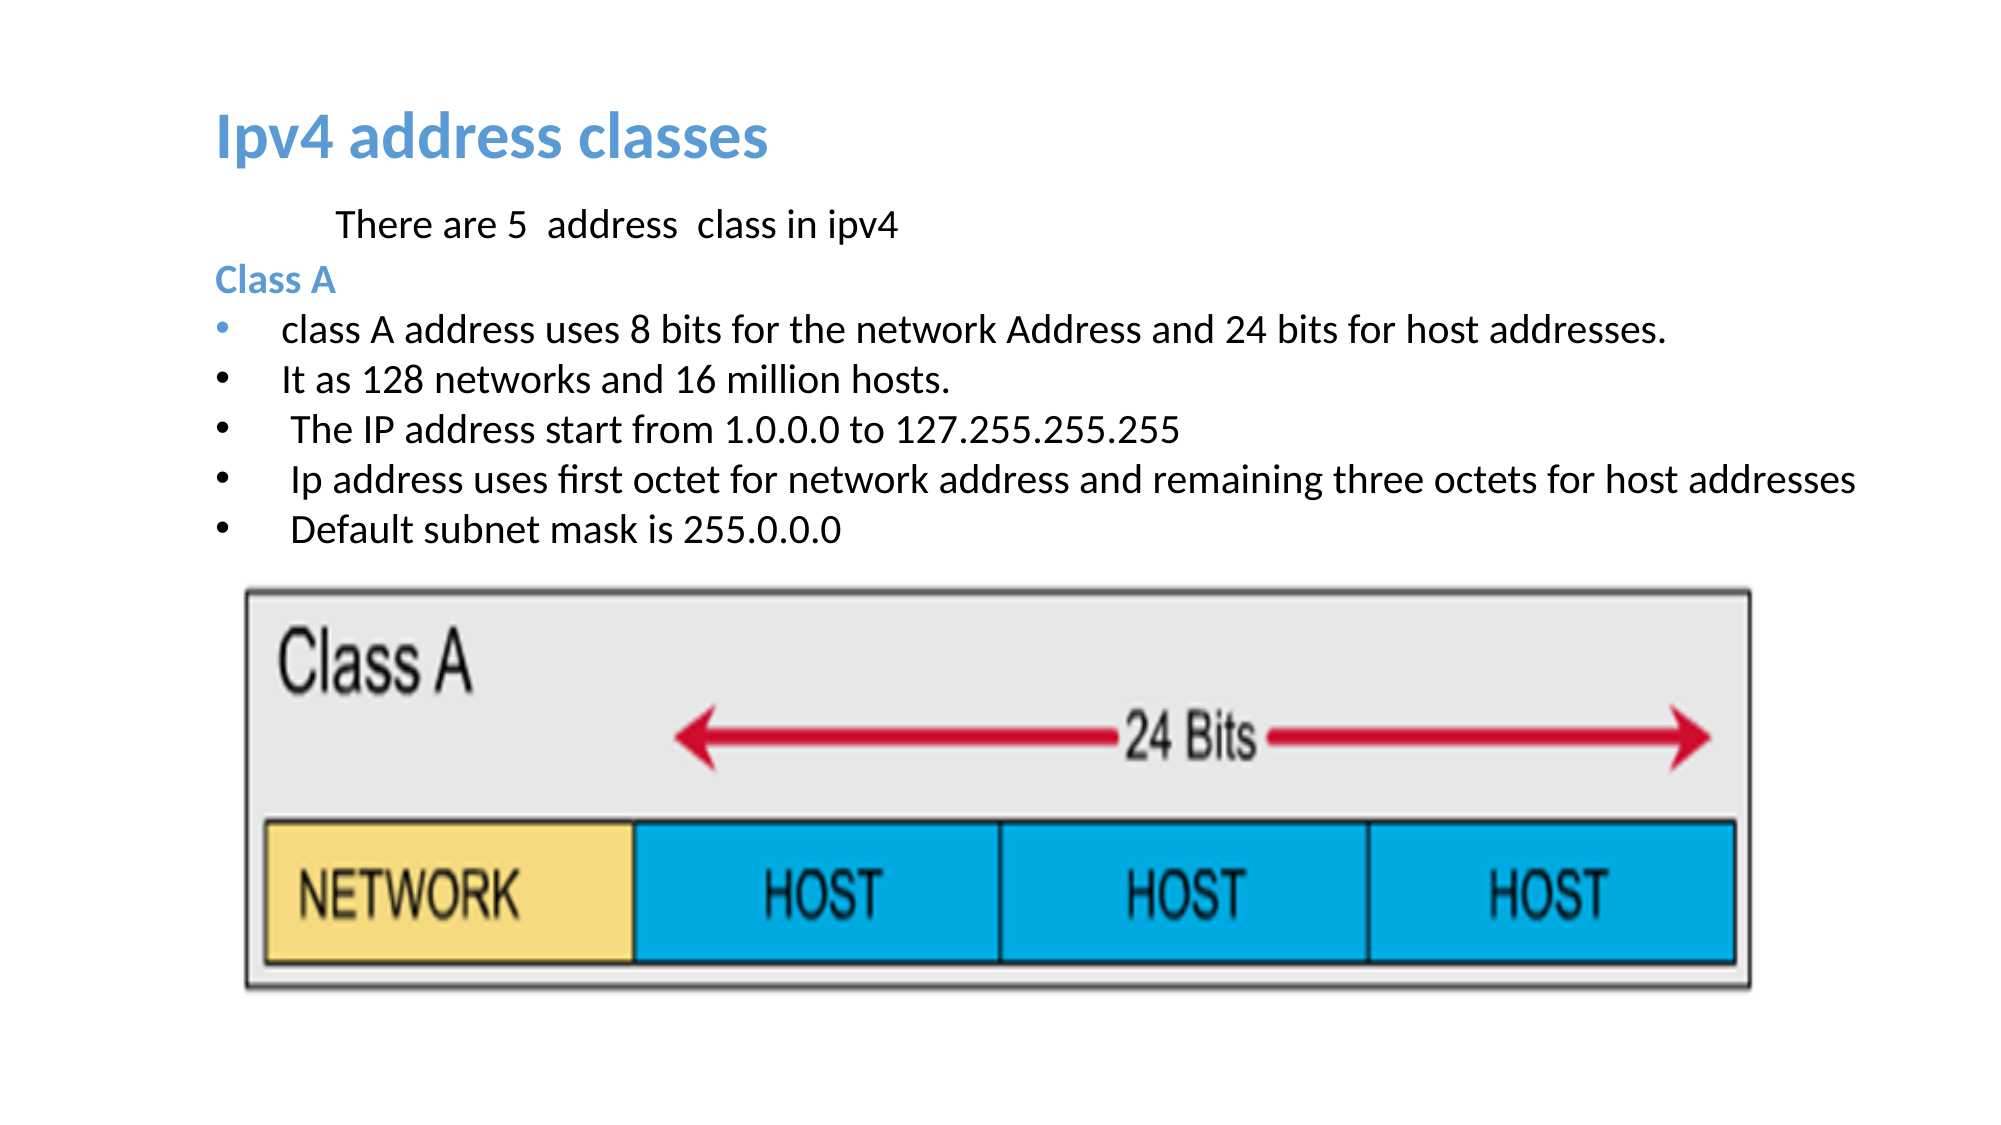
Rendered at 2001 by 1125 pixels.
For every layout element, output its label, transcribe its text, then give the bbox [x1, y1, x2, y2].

picture [234, 564, 1769, 1009]
text_box Ipv4 address classes There are 5 address class in ipv4 Class A class A address uses 8 bits for the network Address and 24 bits for host addresses. It as 128 networks and 16 million hosts. The IP address start from 1.0.0.0 to 127.255.255.255 Ip address uses first octet for network address and remaining three octets for host addresses Default subnet mask is 255.0.0.0 [200, 84, 1873, 560]
